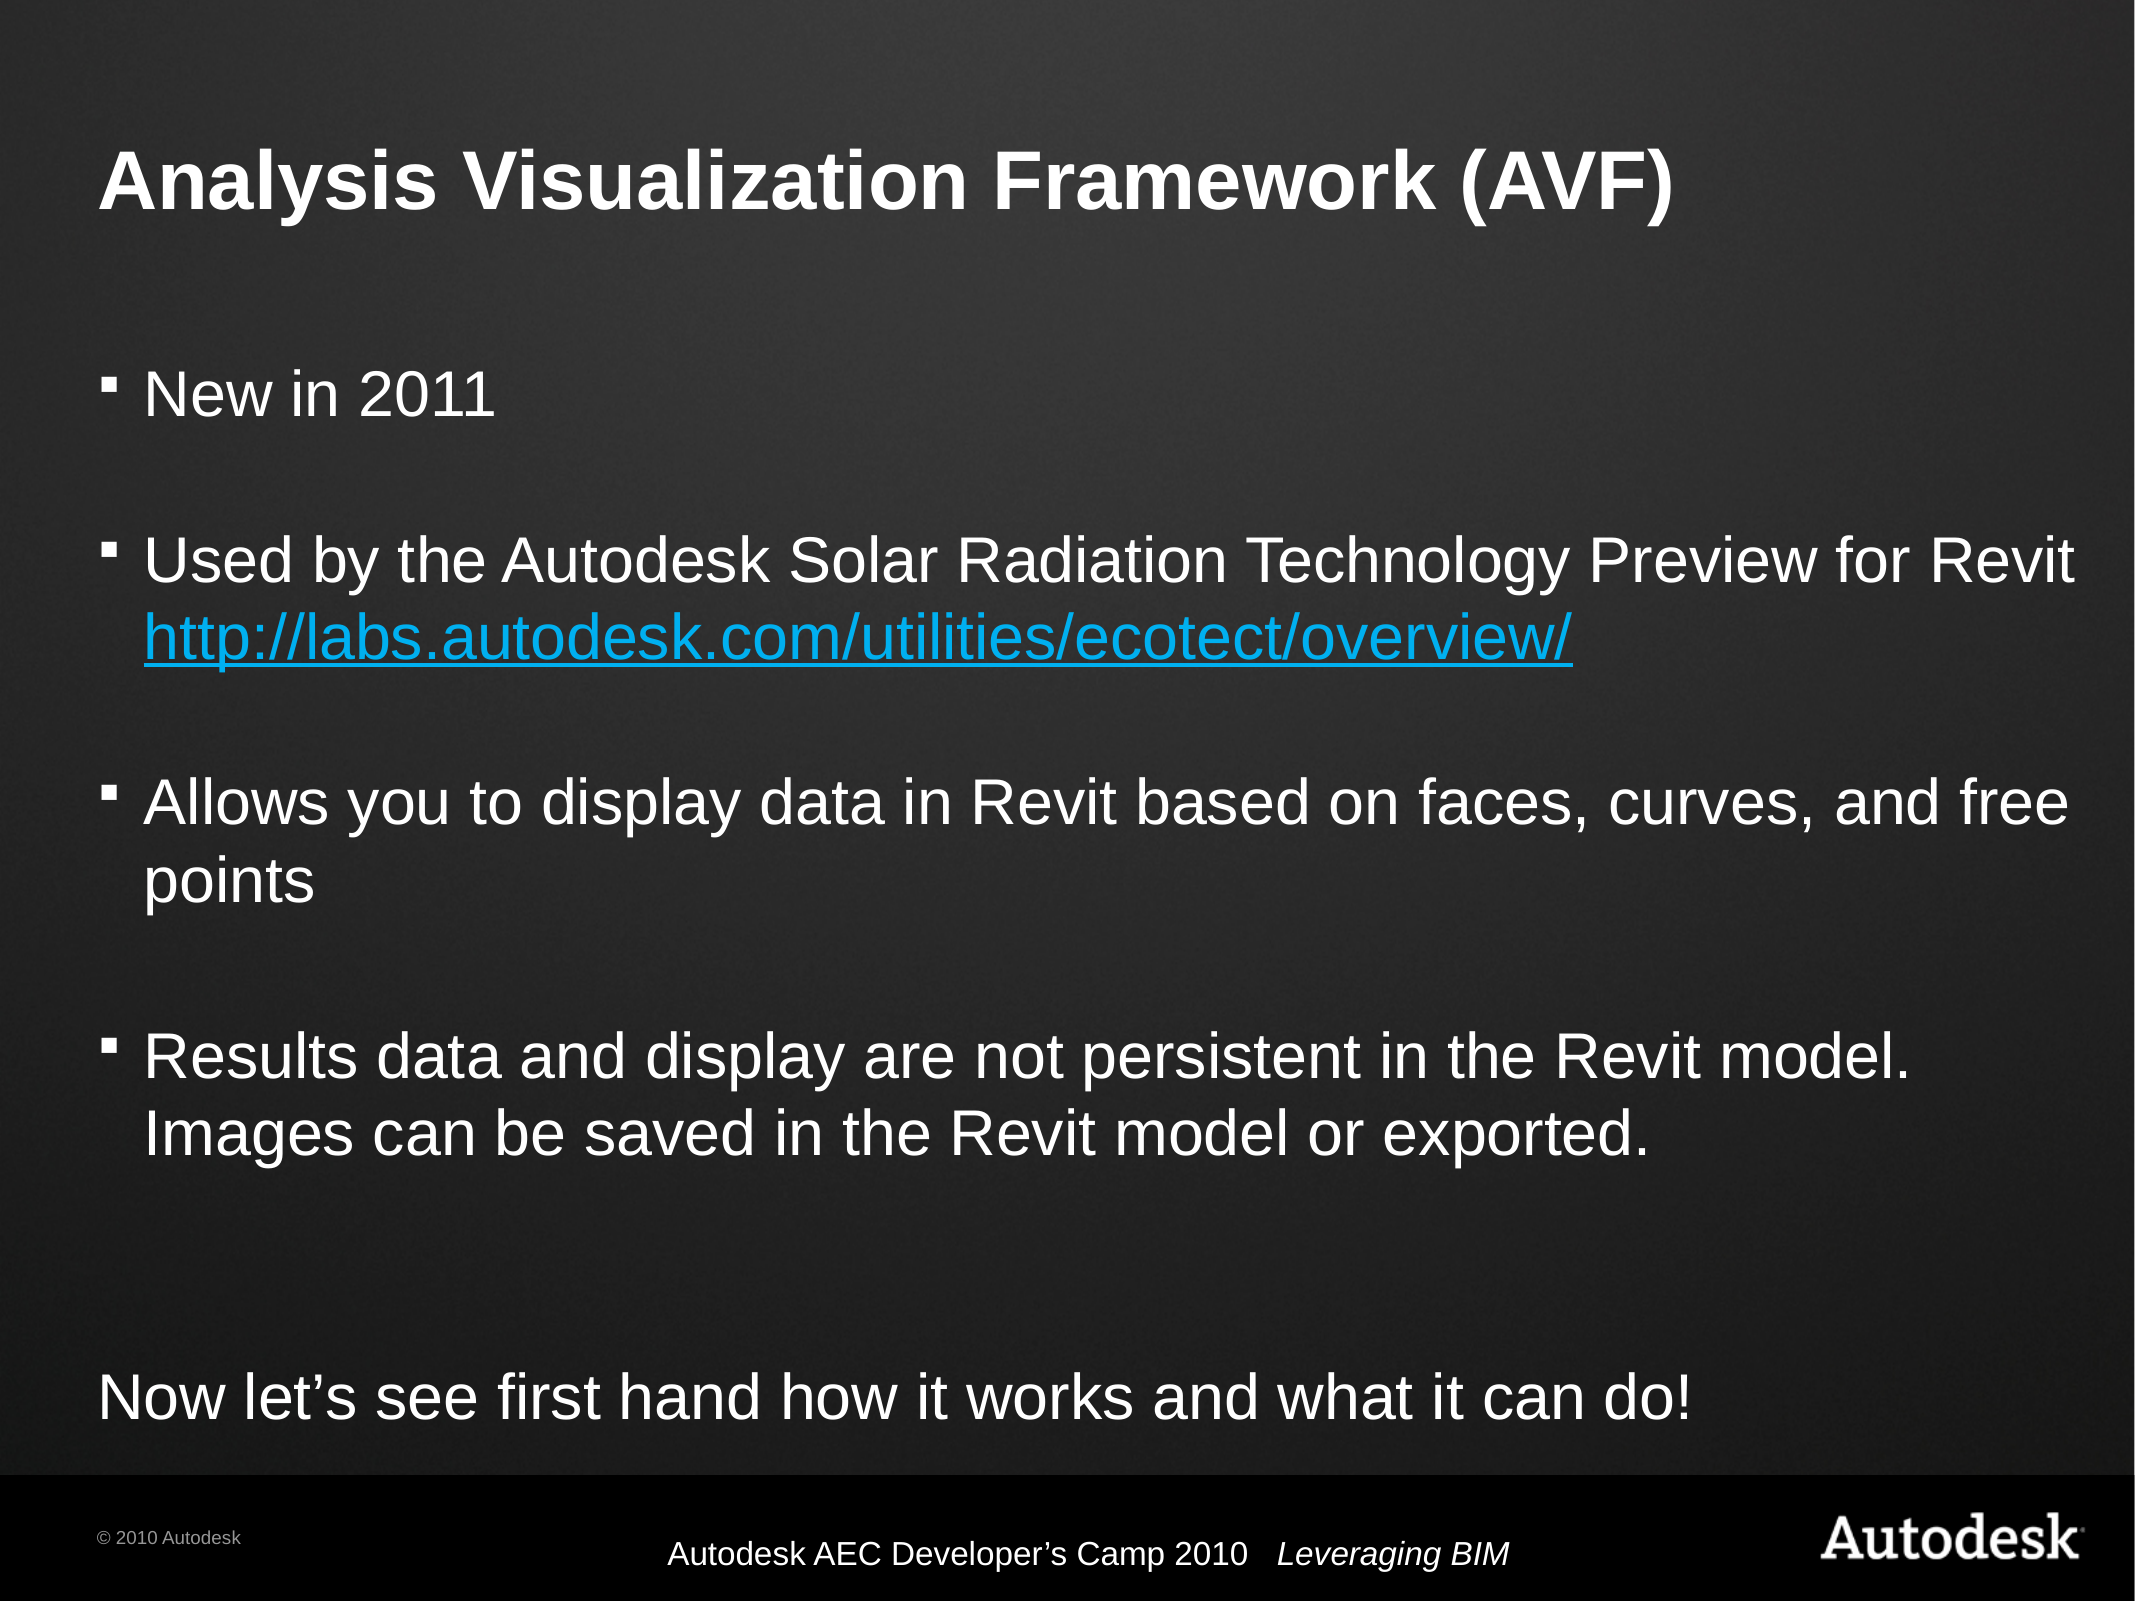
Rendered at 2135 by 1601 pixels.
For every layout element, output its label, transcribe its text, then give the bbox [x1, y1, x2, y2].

list New in 2011 Used by the Autodesk Solar Radiation Technology Preview for Revit http://labs.autodesk.com/utilities/ecotect/overview/ Allows you to display data in Revit based on faces, curves, and free points Results data and display are not persistent in the Revit model. Images can be saved in the Revit model or exported. Now let’s see first hand how it works and what it can do! [96, 351, 2135, 1452]
picture [0, 0, 2135, 1601]
title Analysis Visualization Framework (AVF) [96, 59, 2028, 293]
